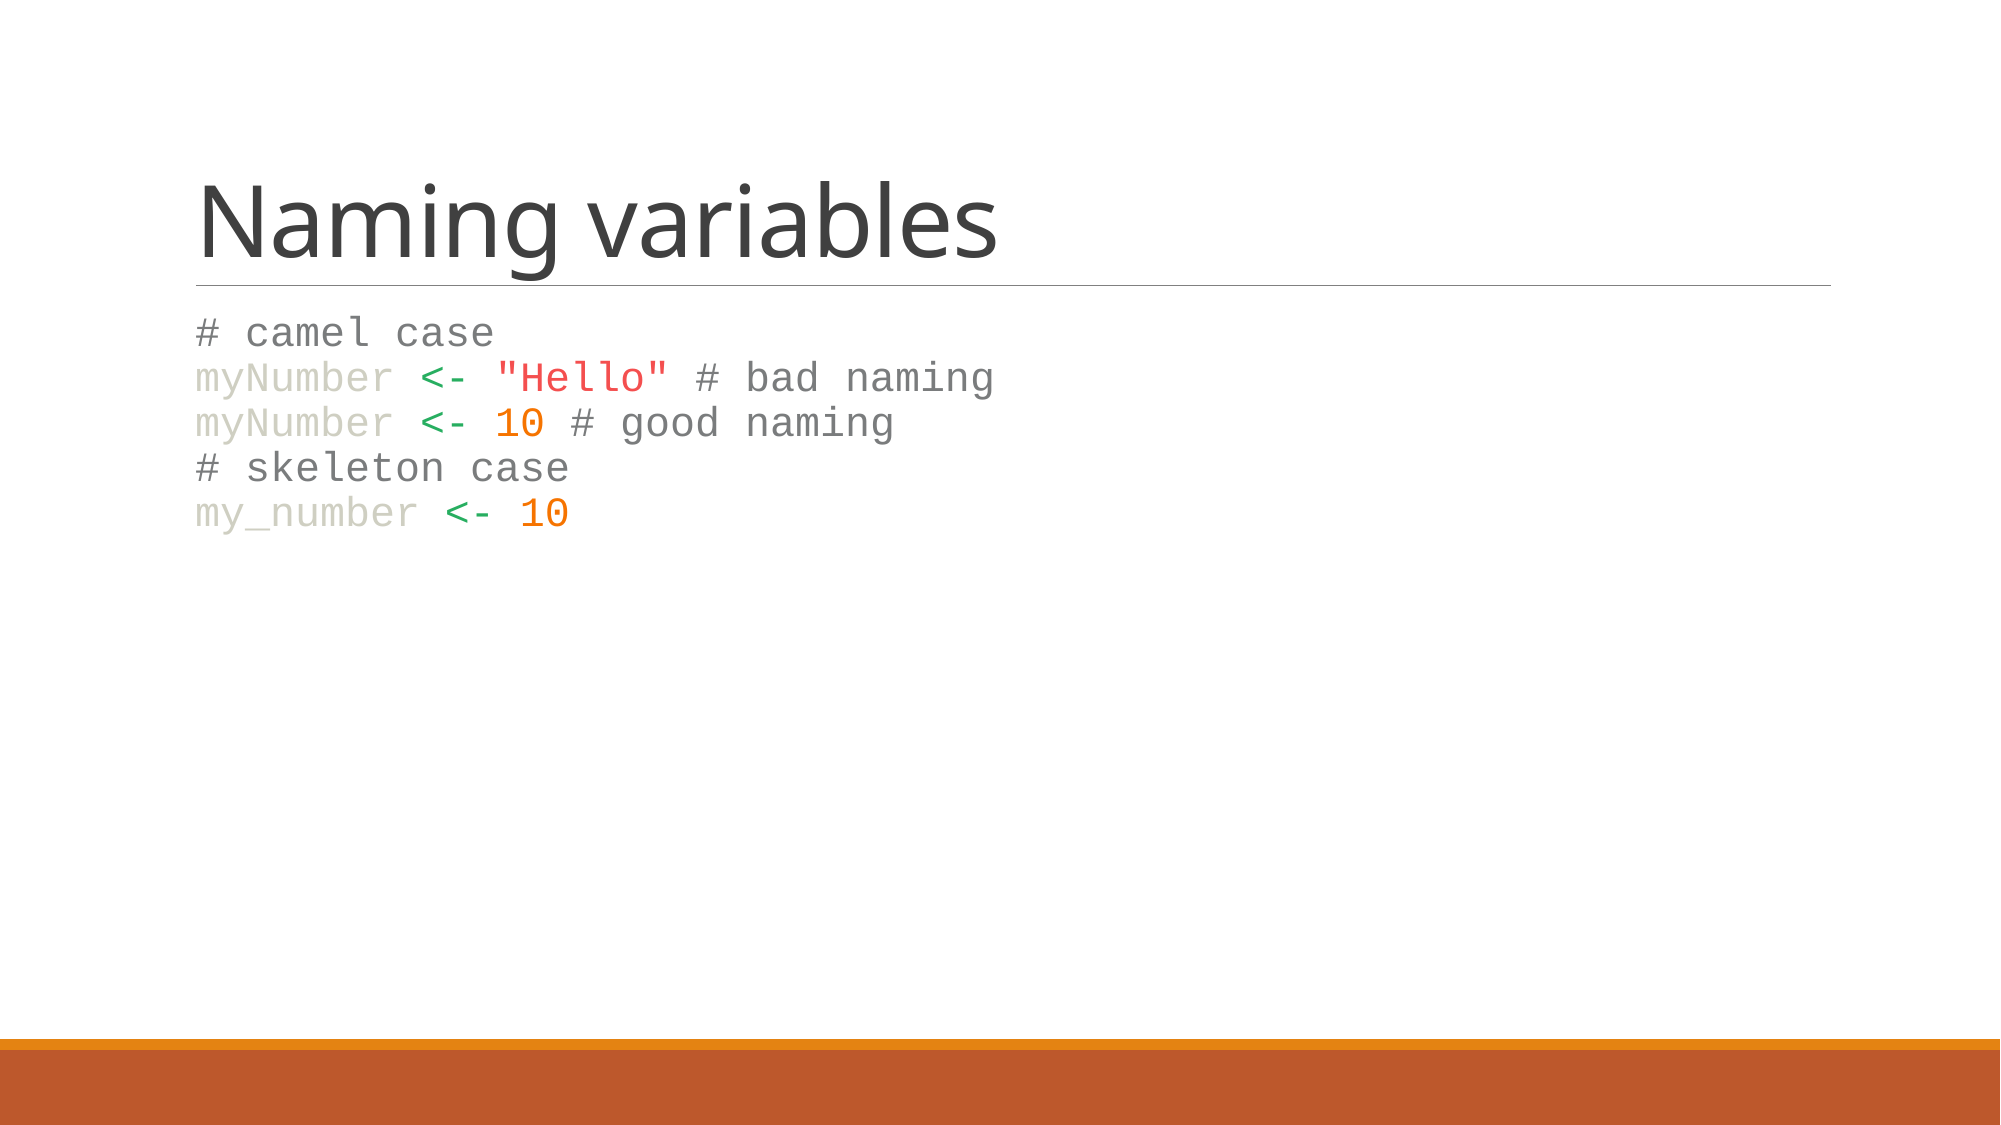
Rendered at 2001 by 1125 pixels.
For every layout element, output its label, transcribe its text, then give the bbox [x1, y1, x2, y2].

list # camel case myNumber <- "Hello" # bad naming myNumber <- 10 # good naming # skeleton case my_number <- 10 [180, 302, 1830, 963]
title Naming variables [180, 47, 1830, 285]
